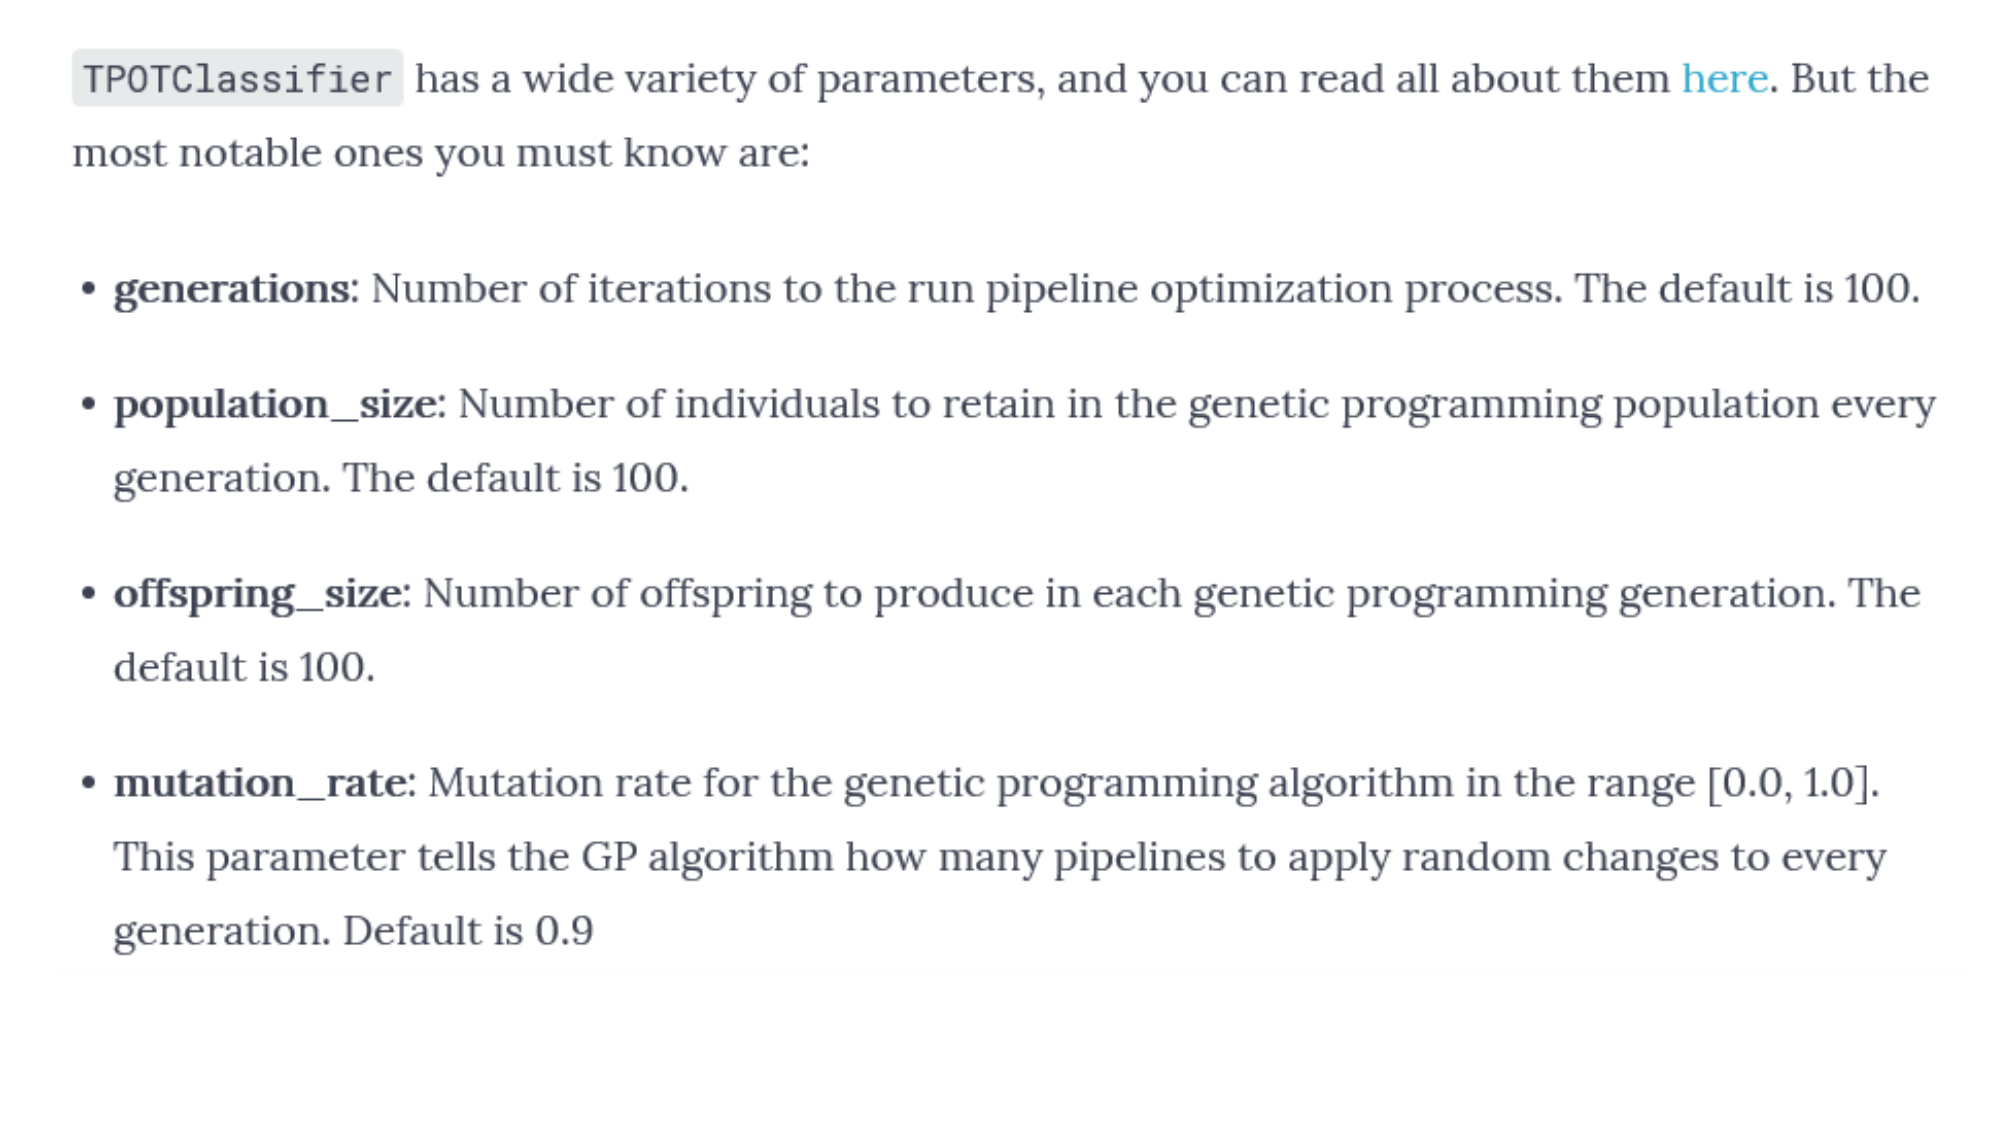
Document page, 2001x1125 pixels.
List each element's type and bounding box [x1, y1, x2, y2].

picture [54, 33, 1970, 977]
